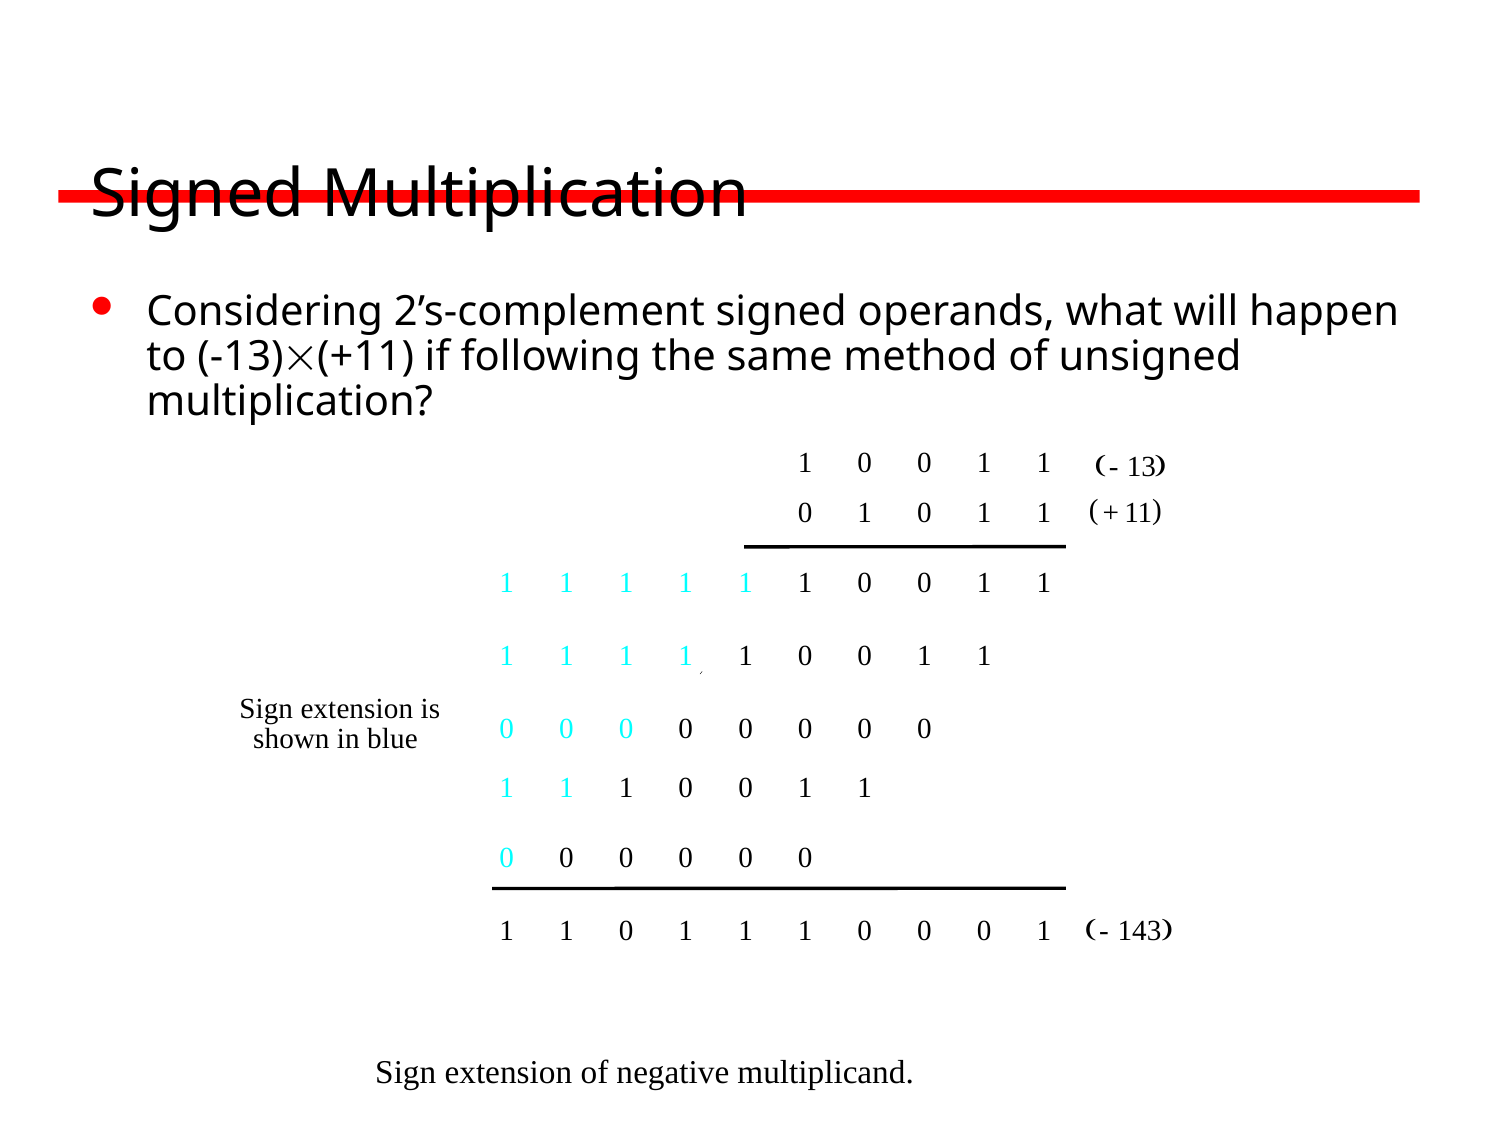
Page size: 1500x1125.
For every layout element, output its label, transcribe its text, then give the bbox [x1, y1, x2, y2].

text_box 1 [499, 768, 515, 804]
text_box 1 [976, 635, 992, 671]
text_box 0 [499, 838, 515, 874]
text_box 1 [1036, 443, 1052, 479]
text_box ) [1154, 446, 1166, 482]
text_box 1 [559, 768, 575, 804]
text_box 1 [678, 635, 694, 671]
text_box 0 [857, 635, 873, 671]
text_box 13 [1126, 446, 1154, 482]
text_box ) [1152, 490, 1162, 525]
text_box 1 [976, 493, 992, 529]
text_box 0 [976, 911, 992, 947]
text_box 0 [738, 838, 754, 874]
text_box 1 [797, 911, 813, 947]
text_box 1 [797, 768, 813, 804]
text_box 0 [559, 838, 575, 874]
text_box - [1099, 911, 1109, 947]
text_box 1 [559, 635, 575, 671]
text_box - [1109, 446, 1119, 482]
text_box 0 [678, 838, 694, 874]
text_box 1 [738, 635, 754, 671]
text_box ( [1094, 446, 1107, 482]
text_box 1 [976, 562, 992, 598]
text_box 0 [857, 443, 873, 479]
text_box 1 [738, 562, 754, 598]
text_box 0 [678, 709, 694, 744]
text_box Sign extension of negative multiplicand. [375, 1049, 916, 1090]
text_box 0 [678, 768, 694, 804]
text_box 1 [499, 635, 515, 671]
text_box ( [1085, 911, 1097, 947]
text_box 1 [738, 911, 754, 947]
list Considering 2’s-complement signed operands, what will happen to (-13)(+11) if following the same method of unsigned multiplication? [74, 281, 1426, 438]
text_box 1 [678, 562, 694, 598]
text_box 0 [618, 709, 634, 744]
text_box ) [1161, 911, 1173, 947]
text_box 1 [499, 562, 515, 598]
text_box 0 [917, 562, 933, 598]
text_box 1 [797, 562, 813, 598]
text_box 0 [559, 709, 575, 744]
text_box 1 [618, 635, 634, 671]
text_box 0 [917, 493, 933, 529]
text_box 0 [797, 635, 813, 671]
text_box 0 [857, 911, 873, 947]
text_box 0 [917, 911, 933, 947]
text_box 1 [857, 768, 873, 804]
text_box 0 [857, 562, 873, 598]
text_box 1 [917, 635, 933, 671]
text_box 0 [917, 443, 933, 479]
text_box 0 [618, 838, 634, 874]
text_box 0 [797, 493, 813, 529]
title Signed Multiplication [74, 49, 1426, 238]
text_box 1 [1036, 493, 1052, 529]
text_box 143 [1117, 911, 1161, 947]
text_box shown in blue [253, 718, 419, 754]
text_box 0 [738, 768, 754, 804]
text_box 0 [797, 709, 813, 744]
text_box 0 [797, 838, 813, 874]
text_box + [1102, 493, 1120, 529]
text_box 1 [797, 443, 813, 479]
text_box 0 [618, 911, 634, 947]
text_box 1 [678, 911, 694, 947]
text_box 1 [559, 911, 575, 947]
text_box 11 [1124, 493, 1153, 529]
text_box 0 [857, 709, 873, 744]
text_box 1 [618, 768, 634, 804]
text_box 0 [738, 709, 754, 744]
text_box 1 [1036, 562, 1052, 598]
text_box 1 [499, 911, 515, 947]
text_box 1 [559, 562, 575, 598]
text_box 0 [499, 709, 515, 744]
text_box 1 [1036, 911, 1052, 947]
text_box Sign extension is [239, 688, 441, 724]
text_box ( [1088, 490, 1099, 525]
text_box 1 [857, 493, 873, 529]
text_box 1 [976, 443, 992, 479]
text_box 0 [917, 709, 933, 744]
text_box 1 [618, 562, 634, 598]
